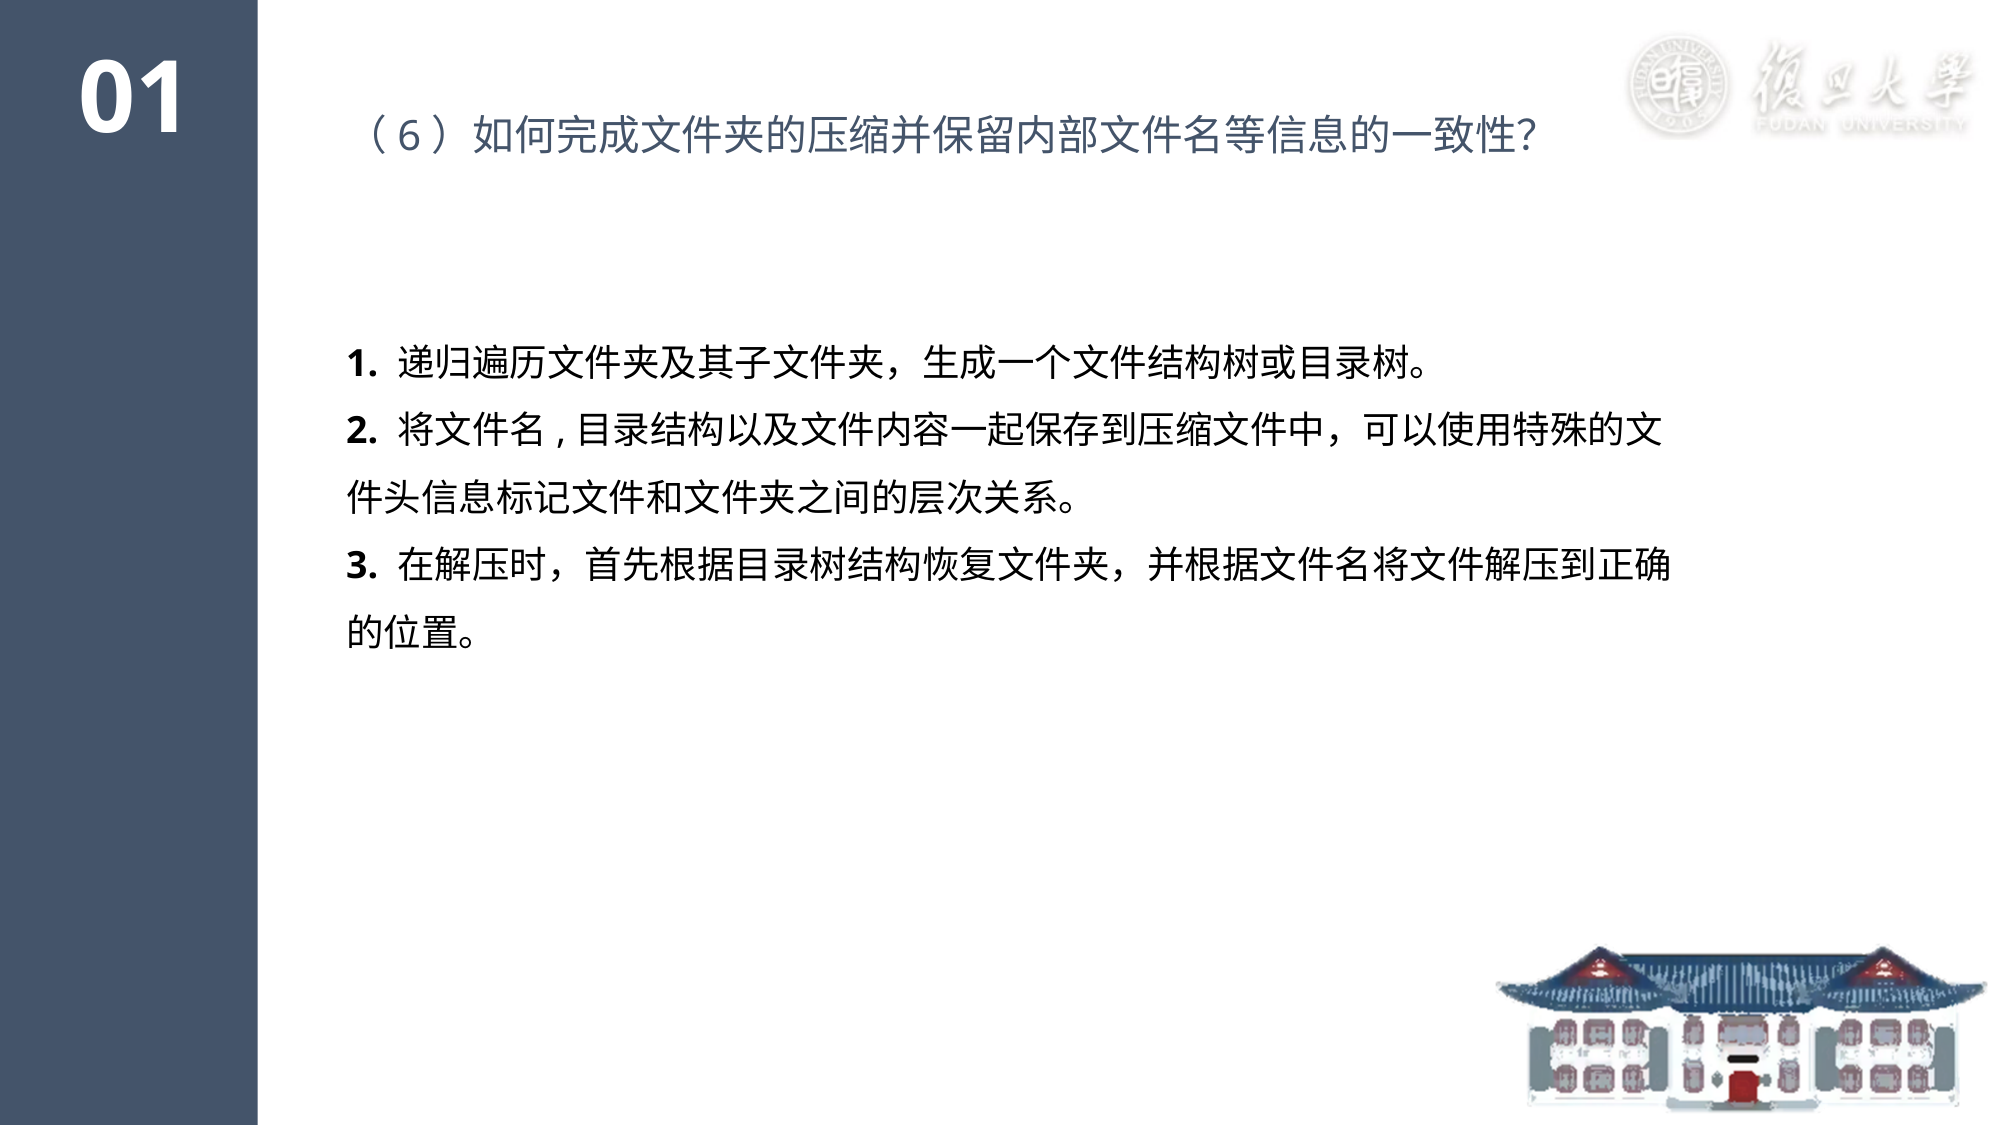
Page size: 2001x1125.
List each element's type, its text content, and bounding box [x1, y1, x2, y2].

text_box 1. 递归遍历文件夹及其子文件夹，生成一个文件结构树或目录树。 2. 将文件名,目录结构以及文件内容一起保存到压缩文件中，可以使用特殊的文件头信息标记文件和文件夹之间的层次关系。 3. 在解压时，首先根据目录树结构恢复文件夹，并根据文件名将文件解压到正确的位置。 [331, 308, 1706, 662]
picture [1470, 933, 2000, 1125]
text_box 01 [64, 24, 263, 160]
picture [1604, 24, 2000, 160]
text_box [0, 0, 259, 1125]
text_box （6）如何完成文件夹的压缩并保留内部文件名等信息的一致性？ [330, 76, 1536, 167]
